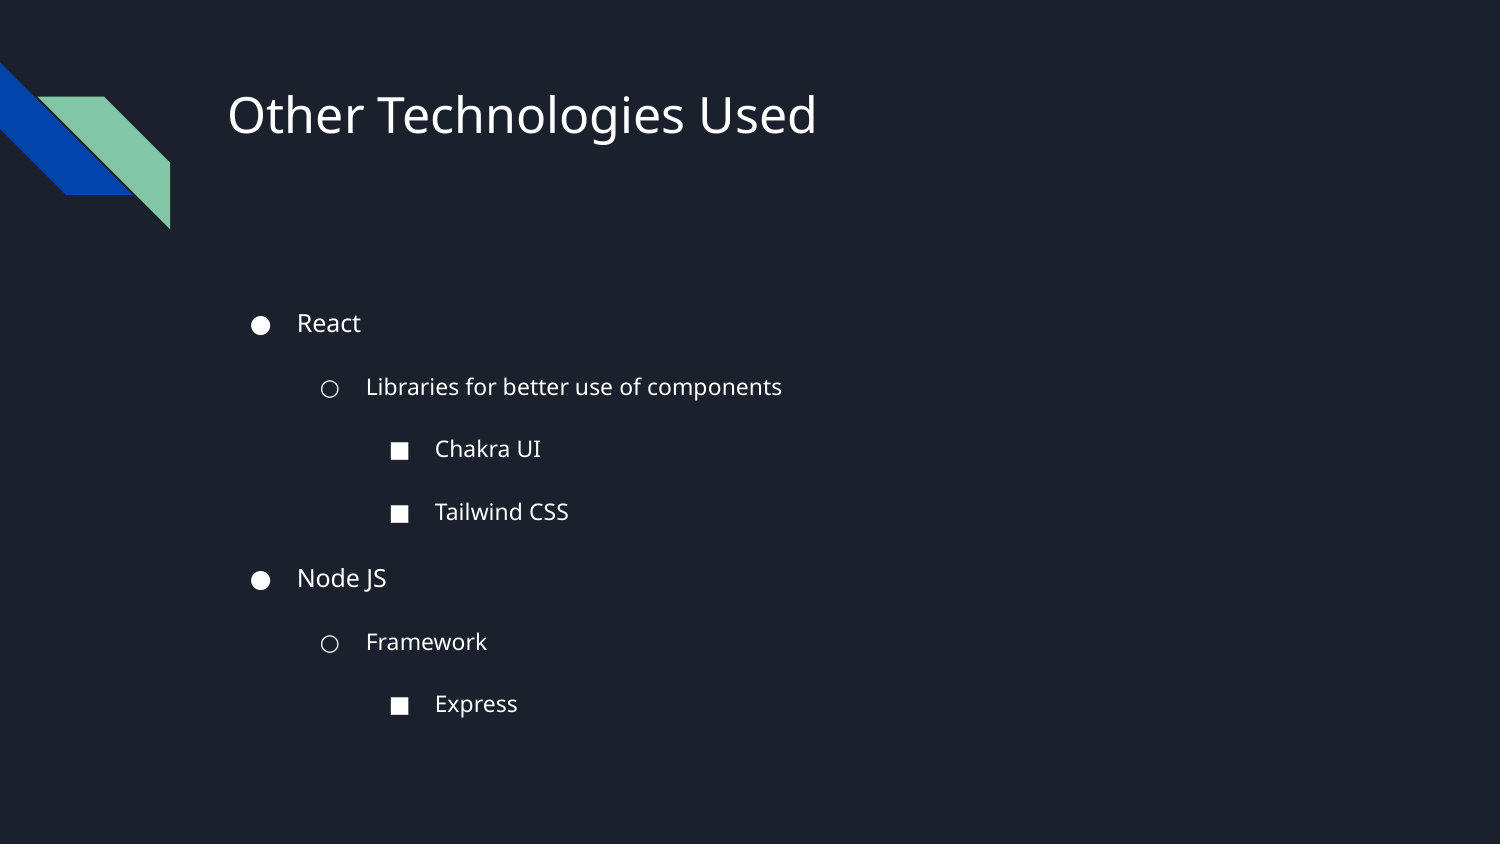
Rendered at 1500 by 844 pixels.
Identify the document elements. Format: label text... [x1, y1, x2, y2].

title Other Technologies Used [212, 64, 1368, 215]
list React Libraries for better use of components Chakra UI Tailwind CSS Node JS Framework Express [212, 257, 1368, 735]
